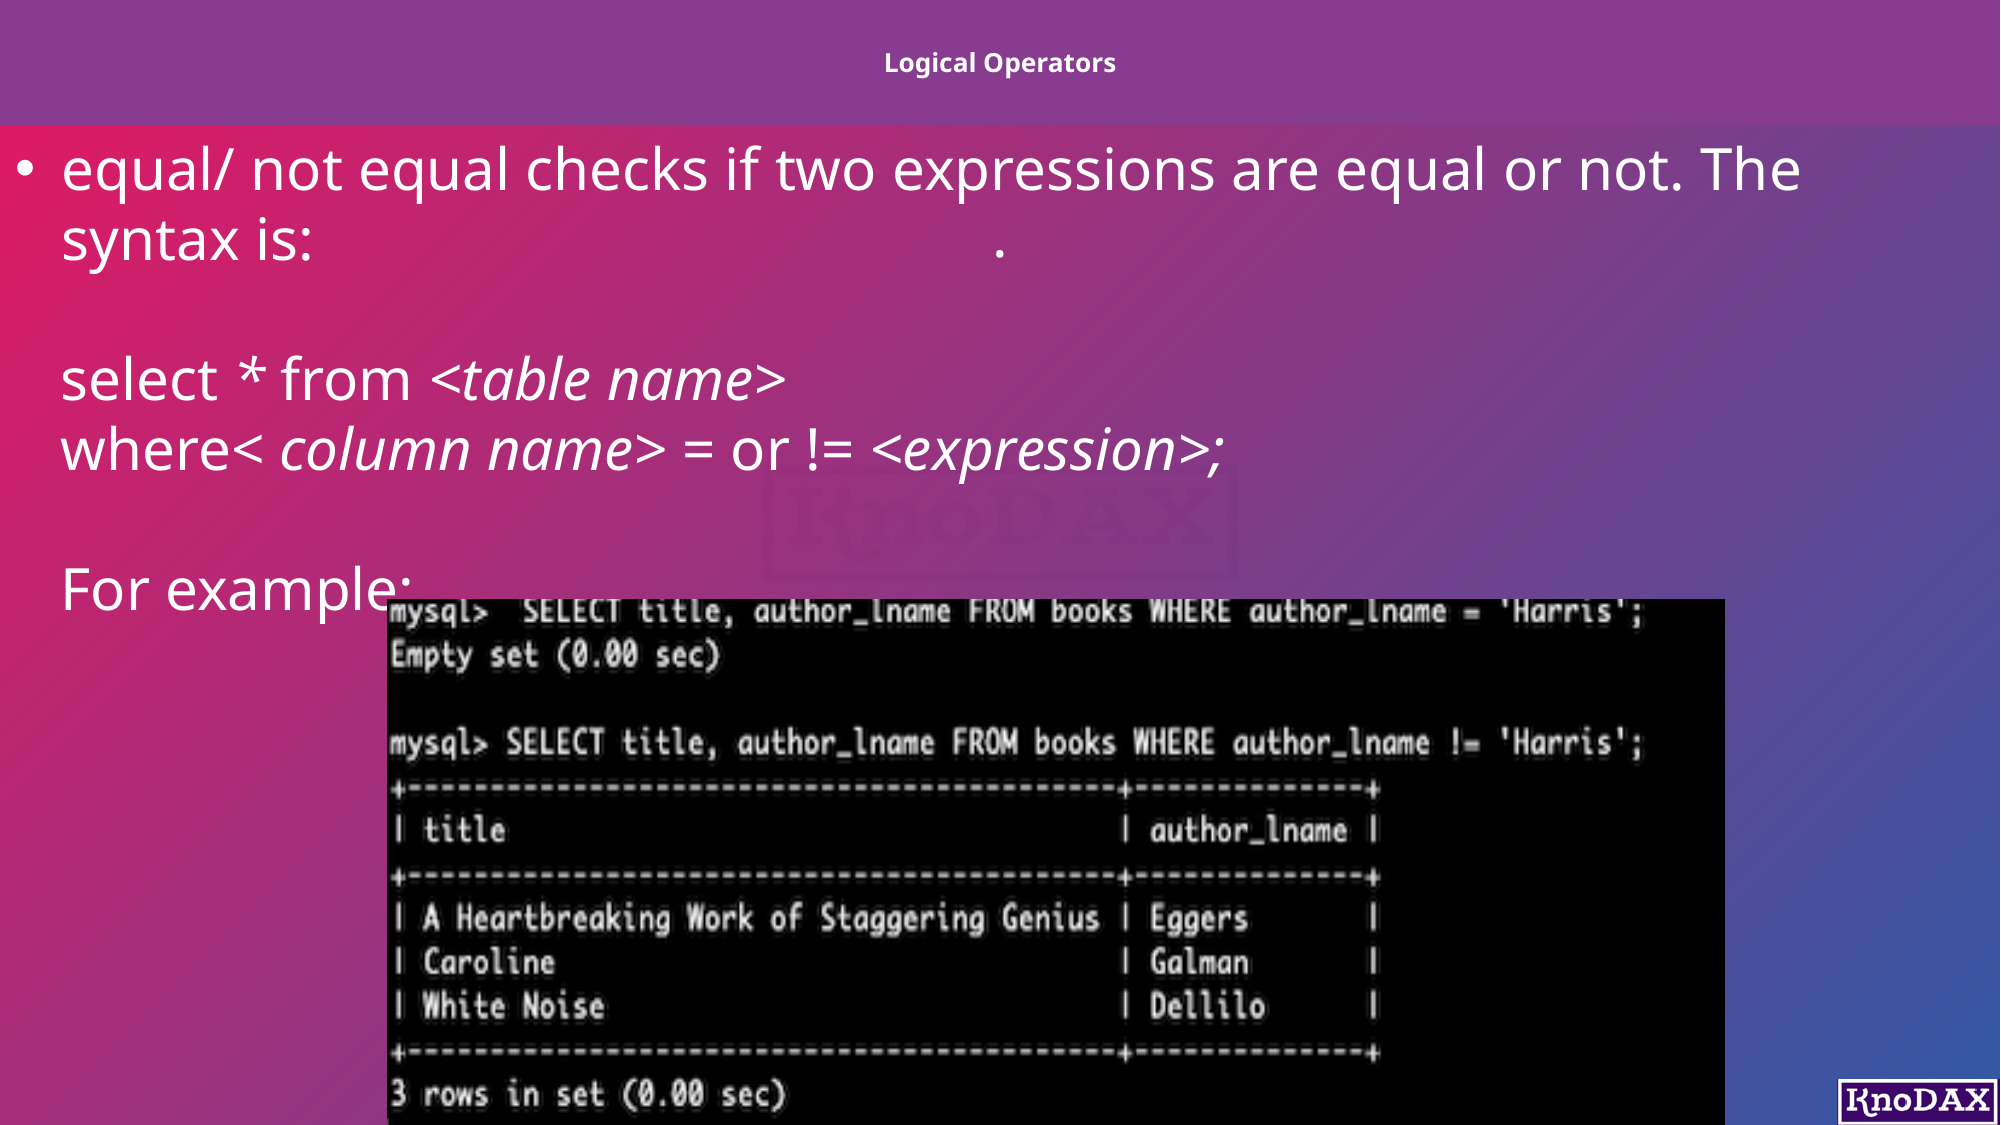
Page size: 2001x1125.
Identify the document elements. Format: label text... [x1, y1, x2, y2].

picture [387, 599, 1726, 1125]
text_box equal/ not equal checks if two expressions are equal or not. The syntax is: select * from <table name> where< column name> = or != <expression>; For example: [0, 125, 2000, 630]
picture [1837, 1079, 2000, 1125]
title Logical Operators [0, 0, 2000, 125]
